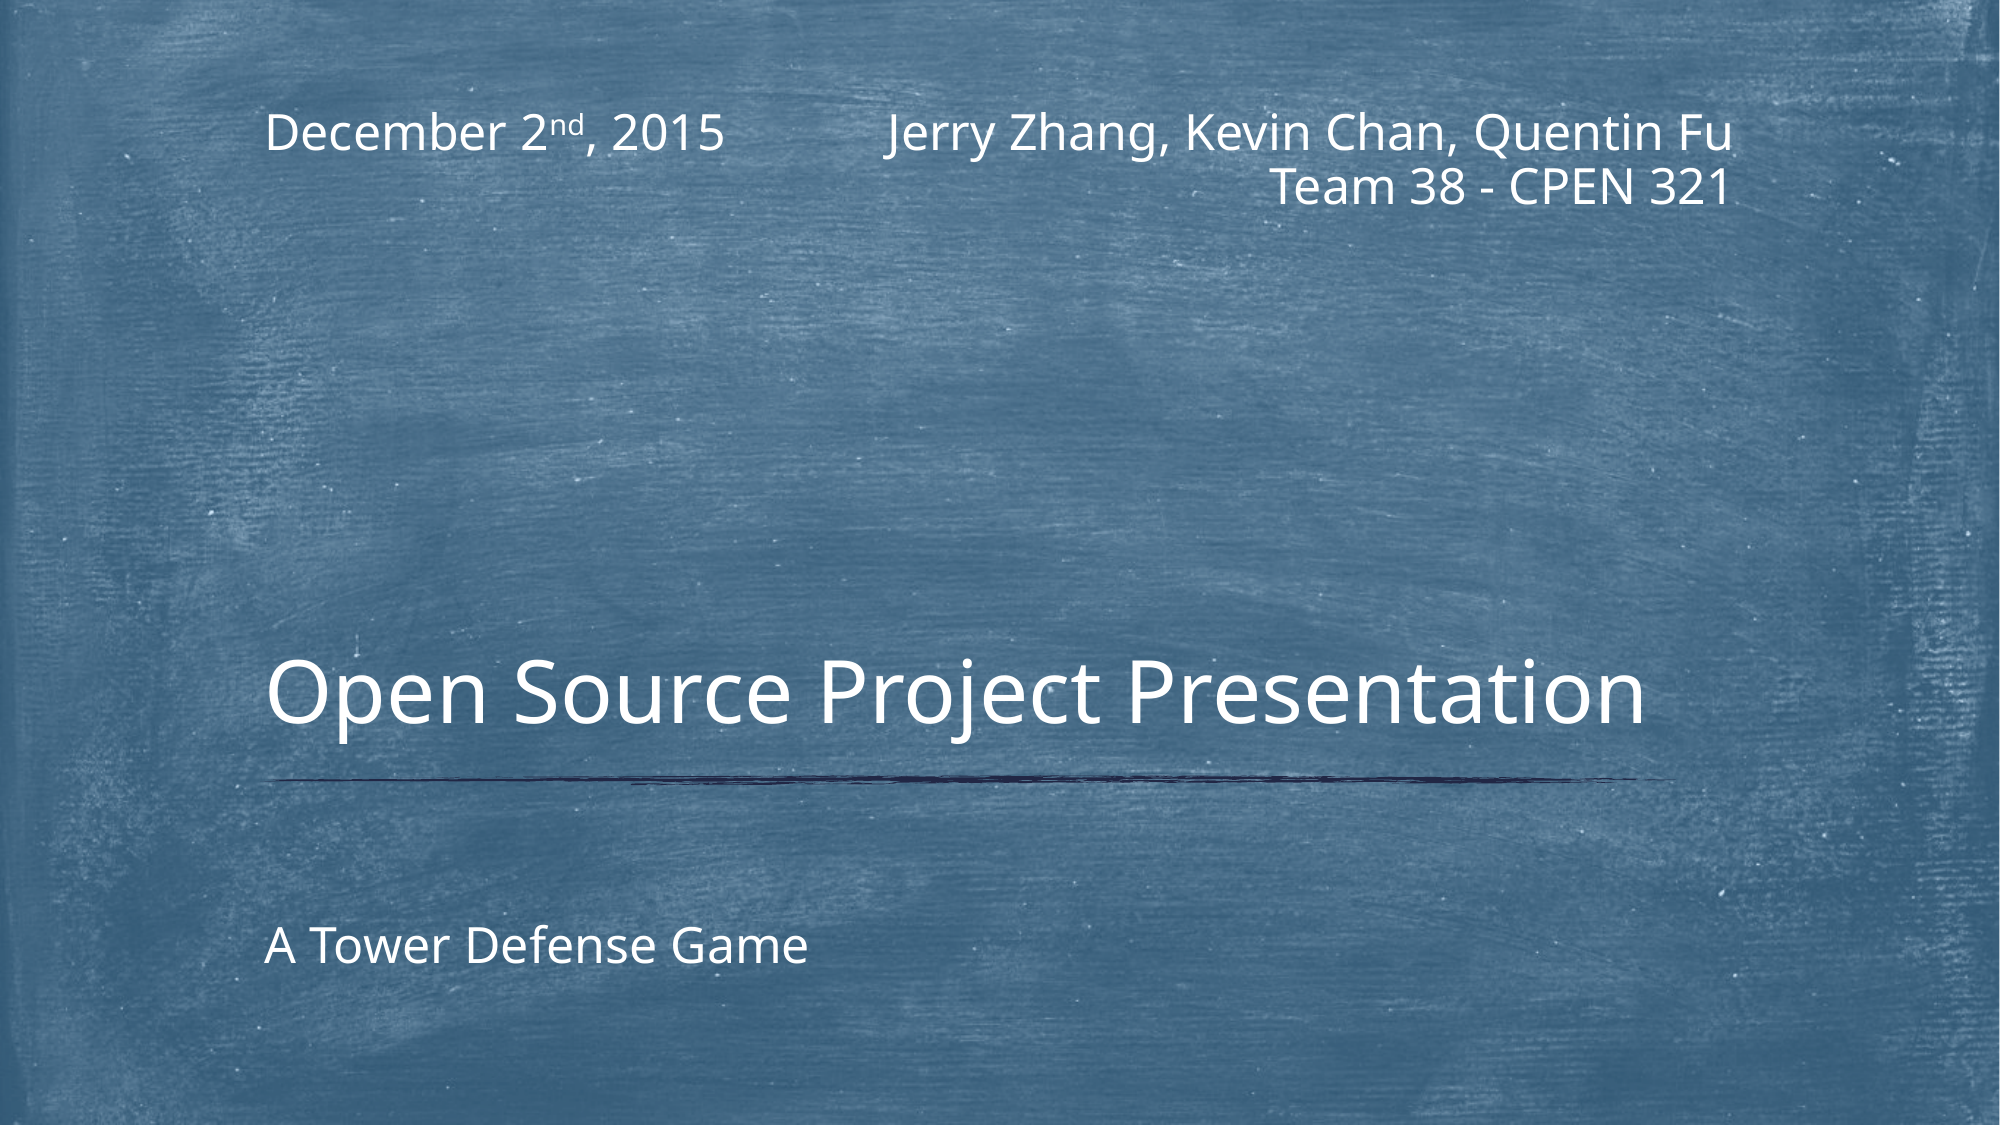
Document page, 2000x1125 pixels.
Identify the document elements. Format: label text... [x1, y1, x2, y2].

text_box Jerry Zhang, Kevin Chan, Quentin Fu Team 38 - CPEN 321 [837, 99, 1750, 223]
title Open Source Project Presentation [249, 312, 1750, 750]
text_box December 2nd, 2015 [249, 99, 1000, 169]
subtitle A Tower Defense Game [249, 912, 1750, 1088]
